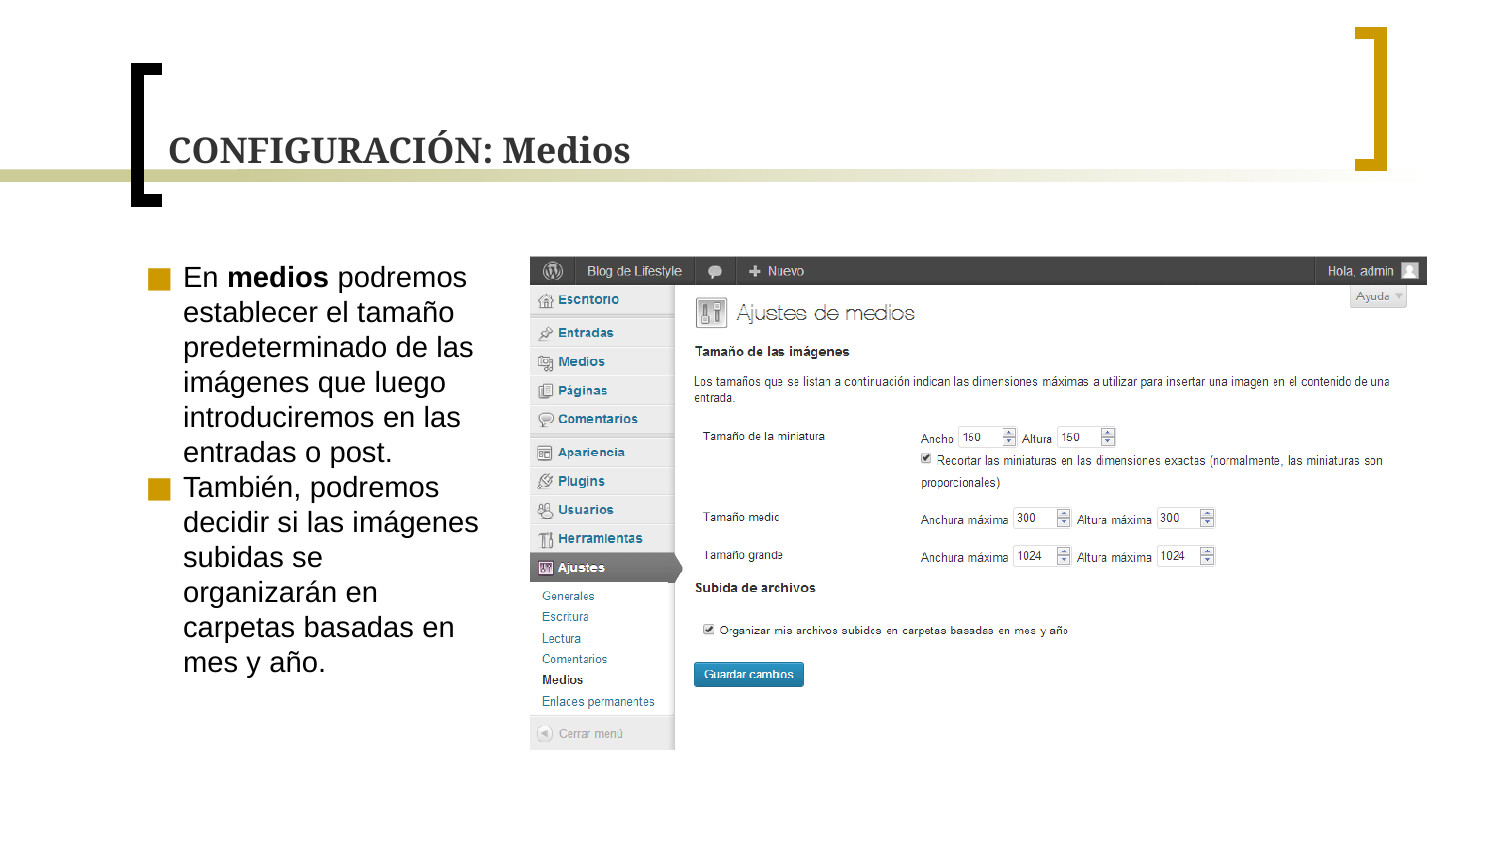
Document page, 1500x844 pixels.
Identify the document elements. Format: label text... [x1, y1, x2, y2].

list En medios podremos establecer el tamaño predeterminado de las imágenes que luego introduciremos en las entradas o post. También, podremos decidir si las imágenes subidas se organizarán en carpetas basadas en mes y año. [93, 243, 501, 750]
picture [529, 256, 1428, 751]
title CONFIGURACIÓN: Medios [152, 11, 1328, 186]
